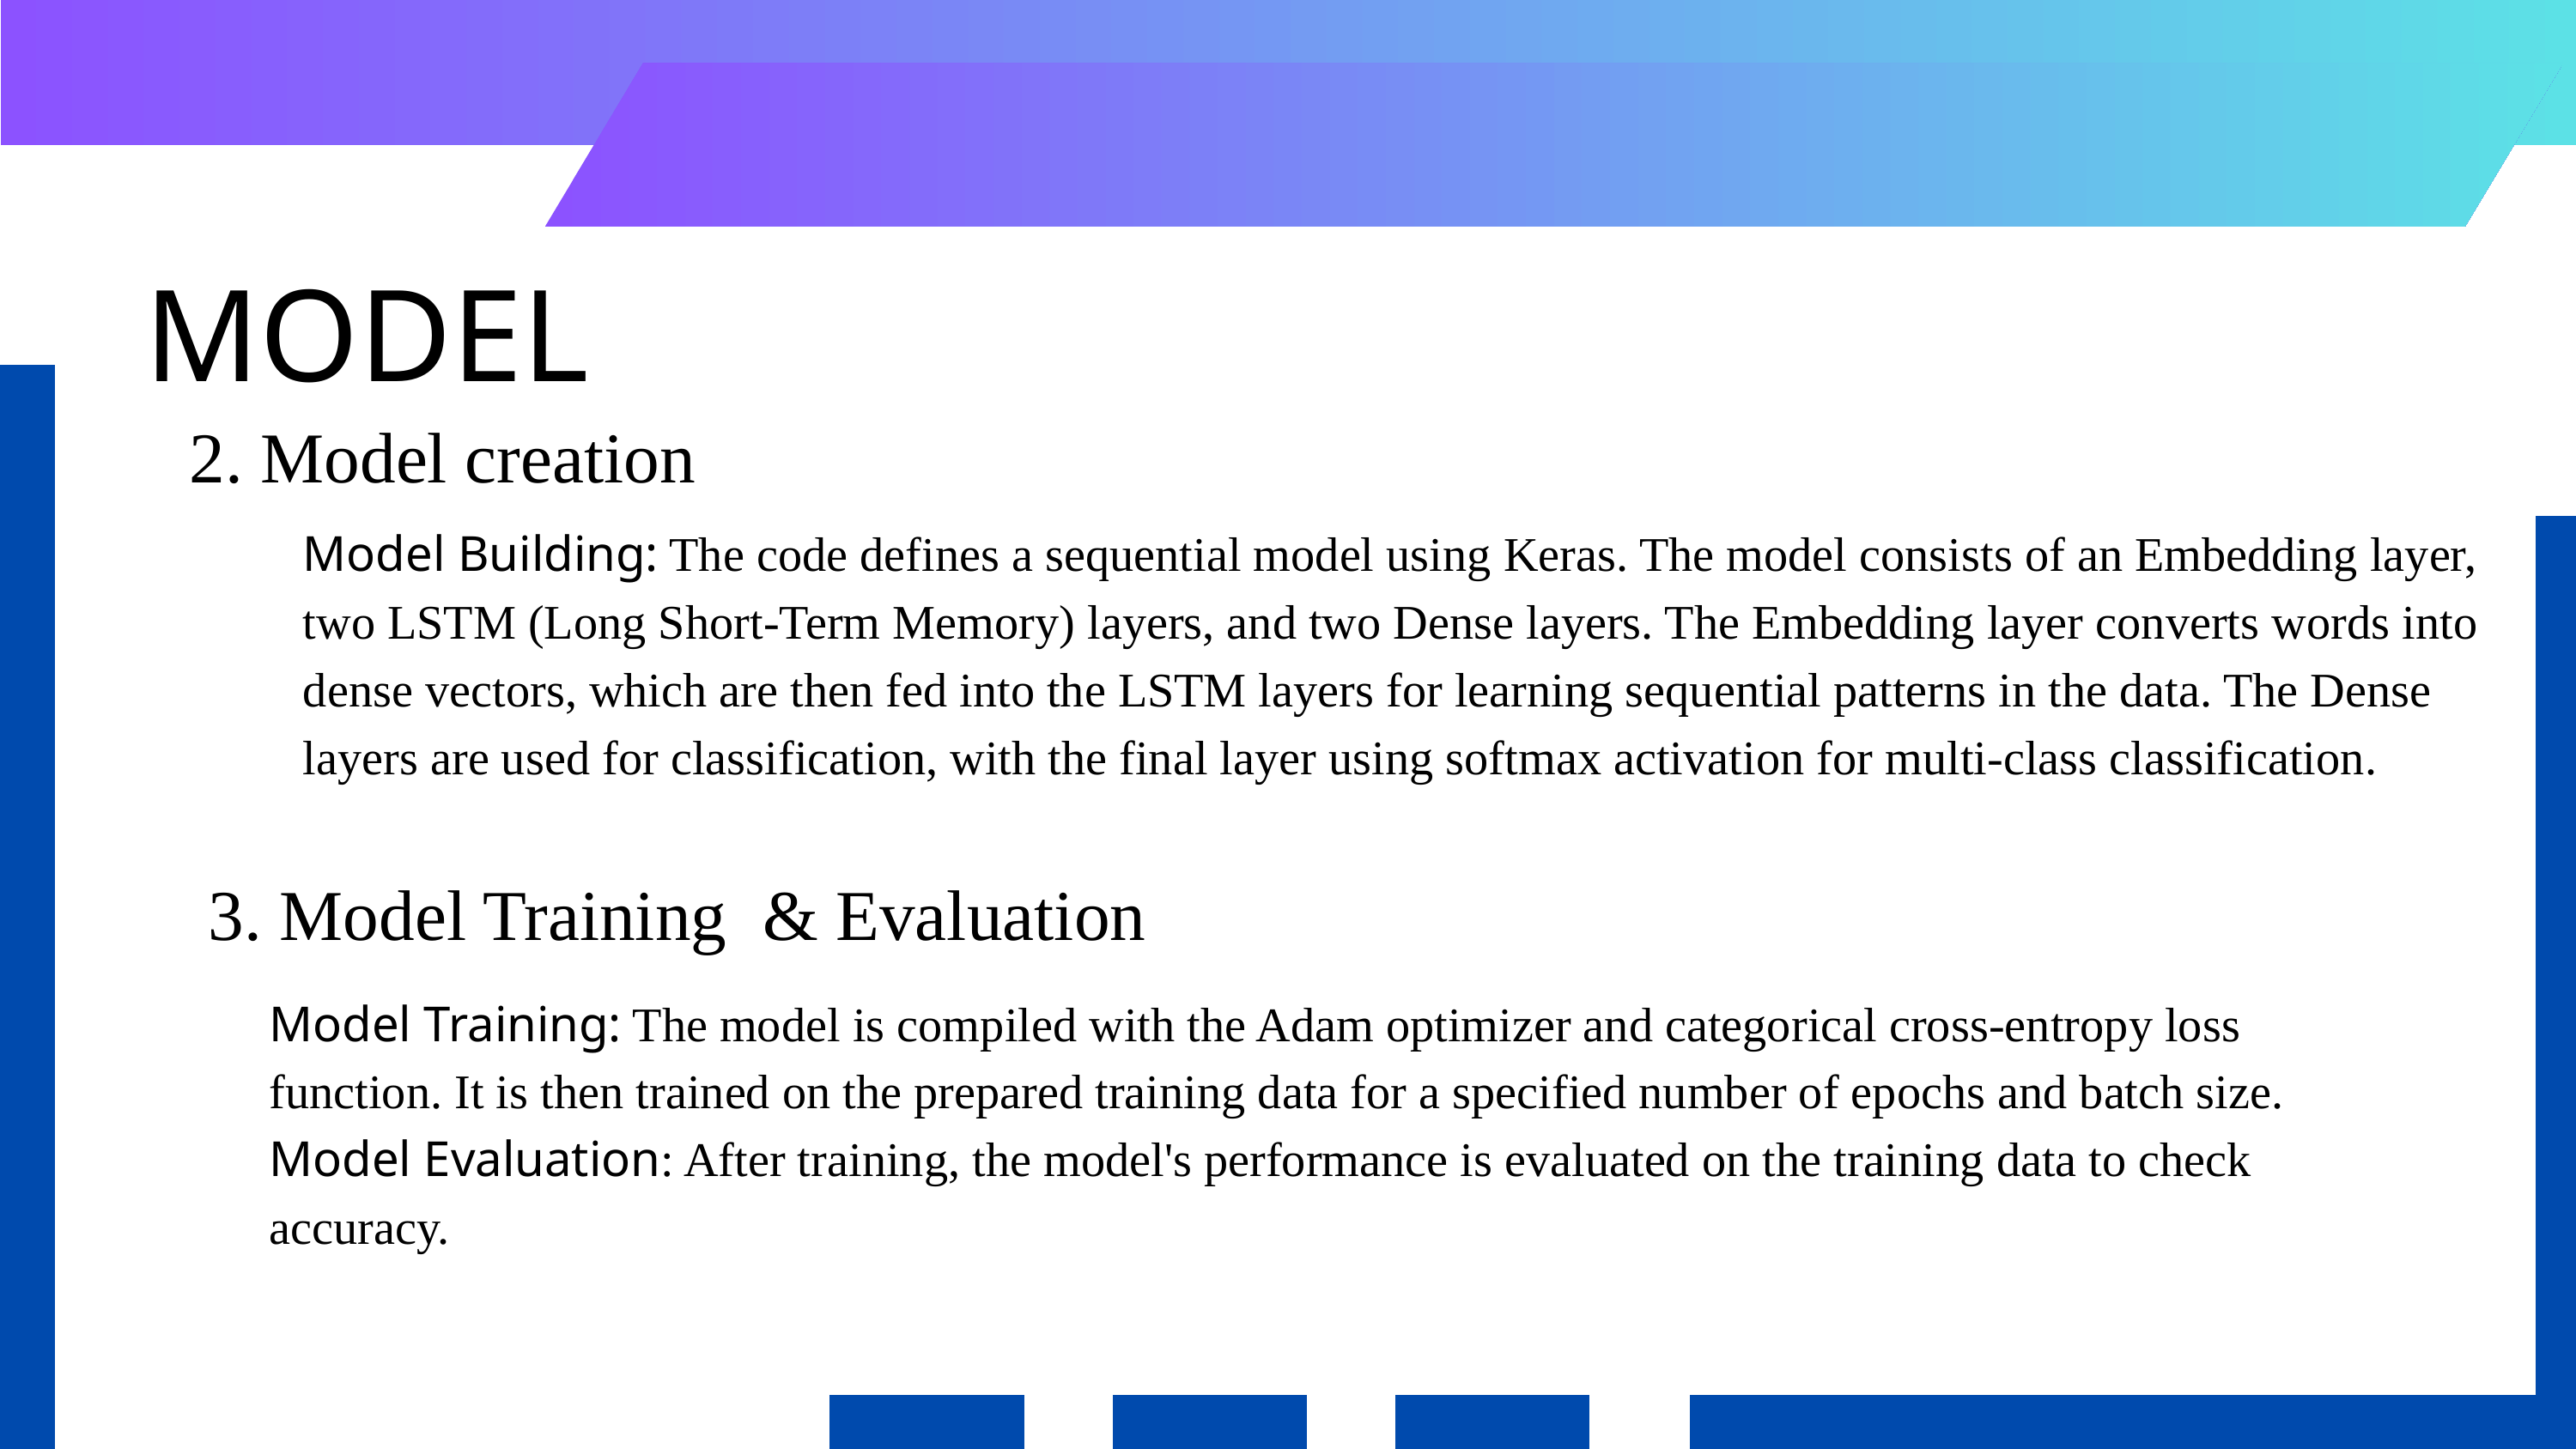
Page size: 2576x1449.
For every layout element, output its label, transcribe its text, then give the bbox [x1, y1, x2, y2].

text_box 2. Model creation [173, 397, 713, 497]
text_box Model Building: The code defines a sequential model using Keras. The model consists of an Embedding layer, two LSTM (Long Short-Term Memory) layers, and two Dense layers. The Embedding layer converts words into dense vectors, which are then fed into the LSTM layers for learning sequential patterns in the data. The Dense layers are used for classification, with the final layer using softmax activation for multi-class classification. [302, 513, 2488, 785]
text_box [1689, 1394, 2576, 1449]
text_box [544, 63, 2564, 227]
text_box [1394, 1395, 1590, 1449]
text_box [0, 365, 55, 1449]
text_box 3. Model Training & Evaluation [144, 854, 1211, 955]
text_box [0, 0, 2576, 145]
text_box MODEL [144, 228, 643, 407]
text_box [1112, 1394, 1308, 1449]
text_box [2535, 516, 2576, 1393]
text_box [829, 1394, 1025, 1449]
text_box Model Training: The model is compiled with the Adam optimizer and categorical cross-entropy loss function. It is then trained on the prepared training data for a specified number of epochs and batch size. Model Evaluation: After training, the model's performance is evaluated on the training data to check accuracy. [269, 983, 2409, 1254]
